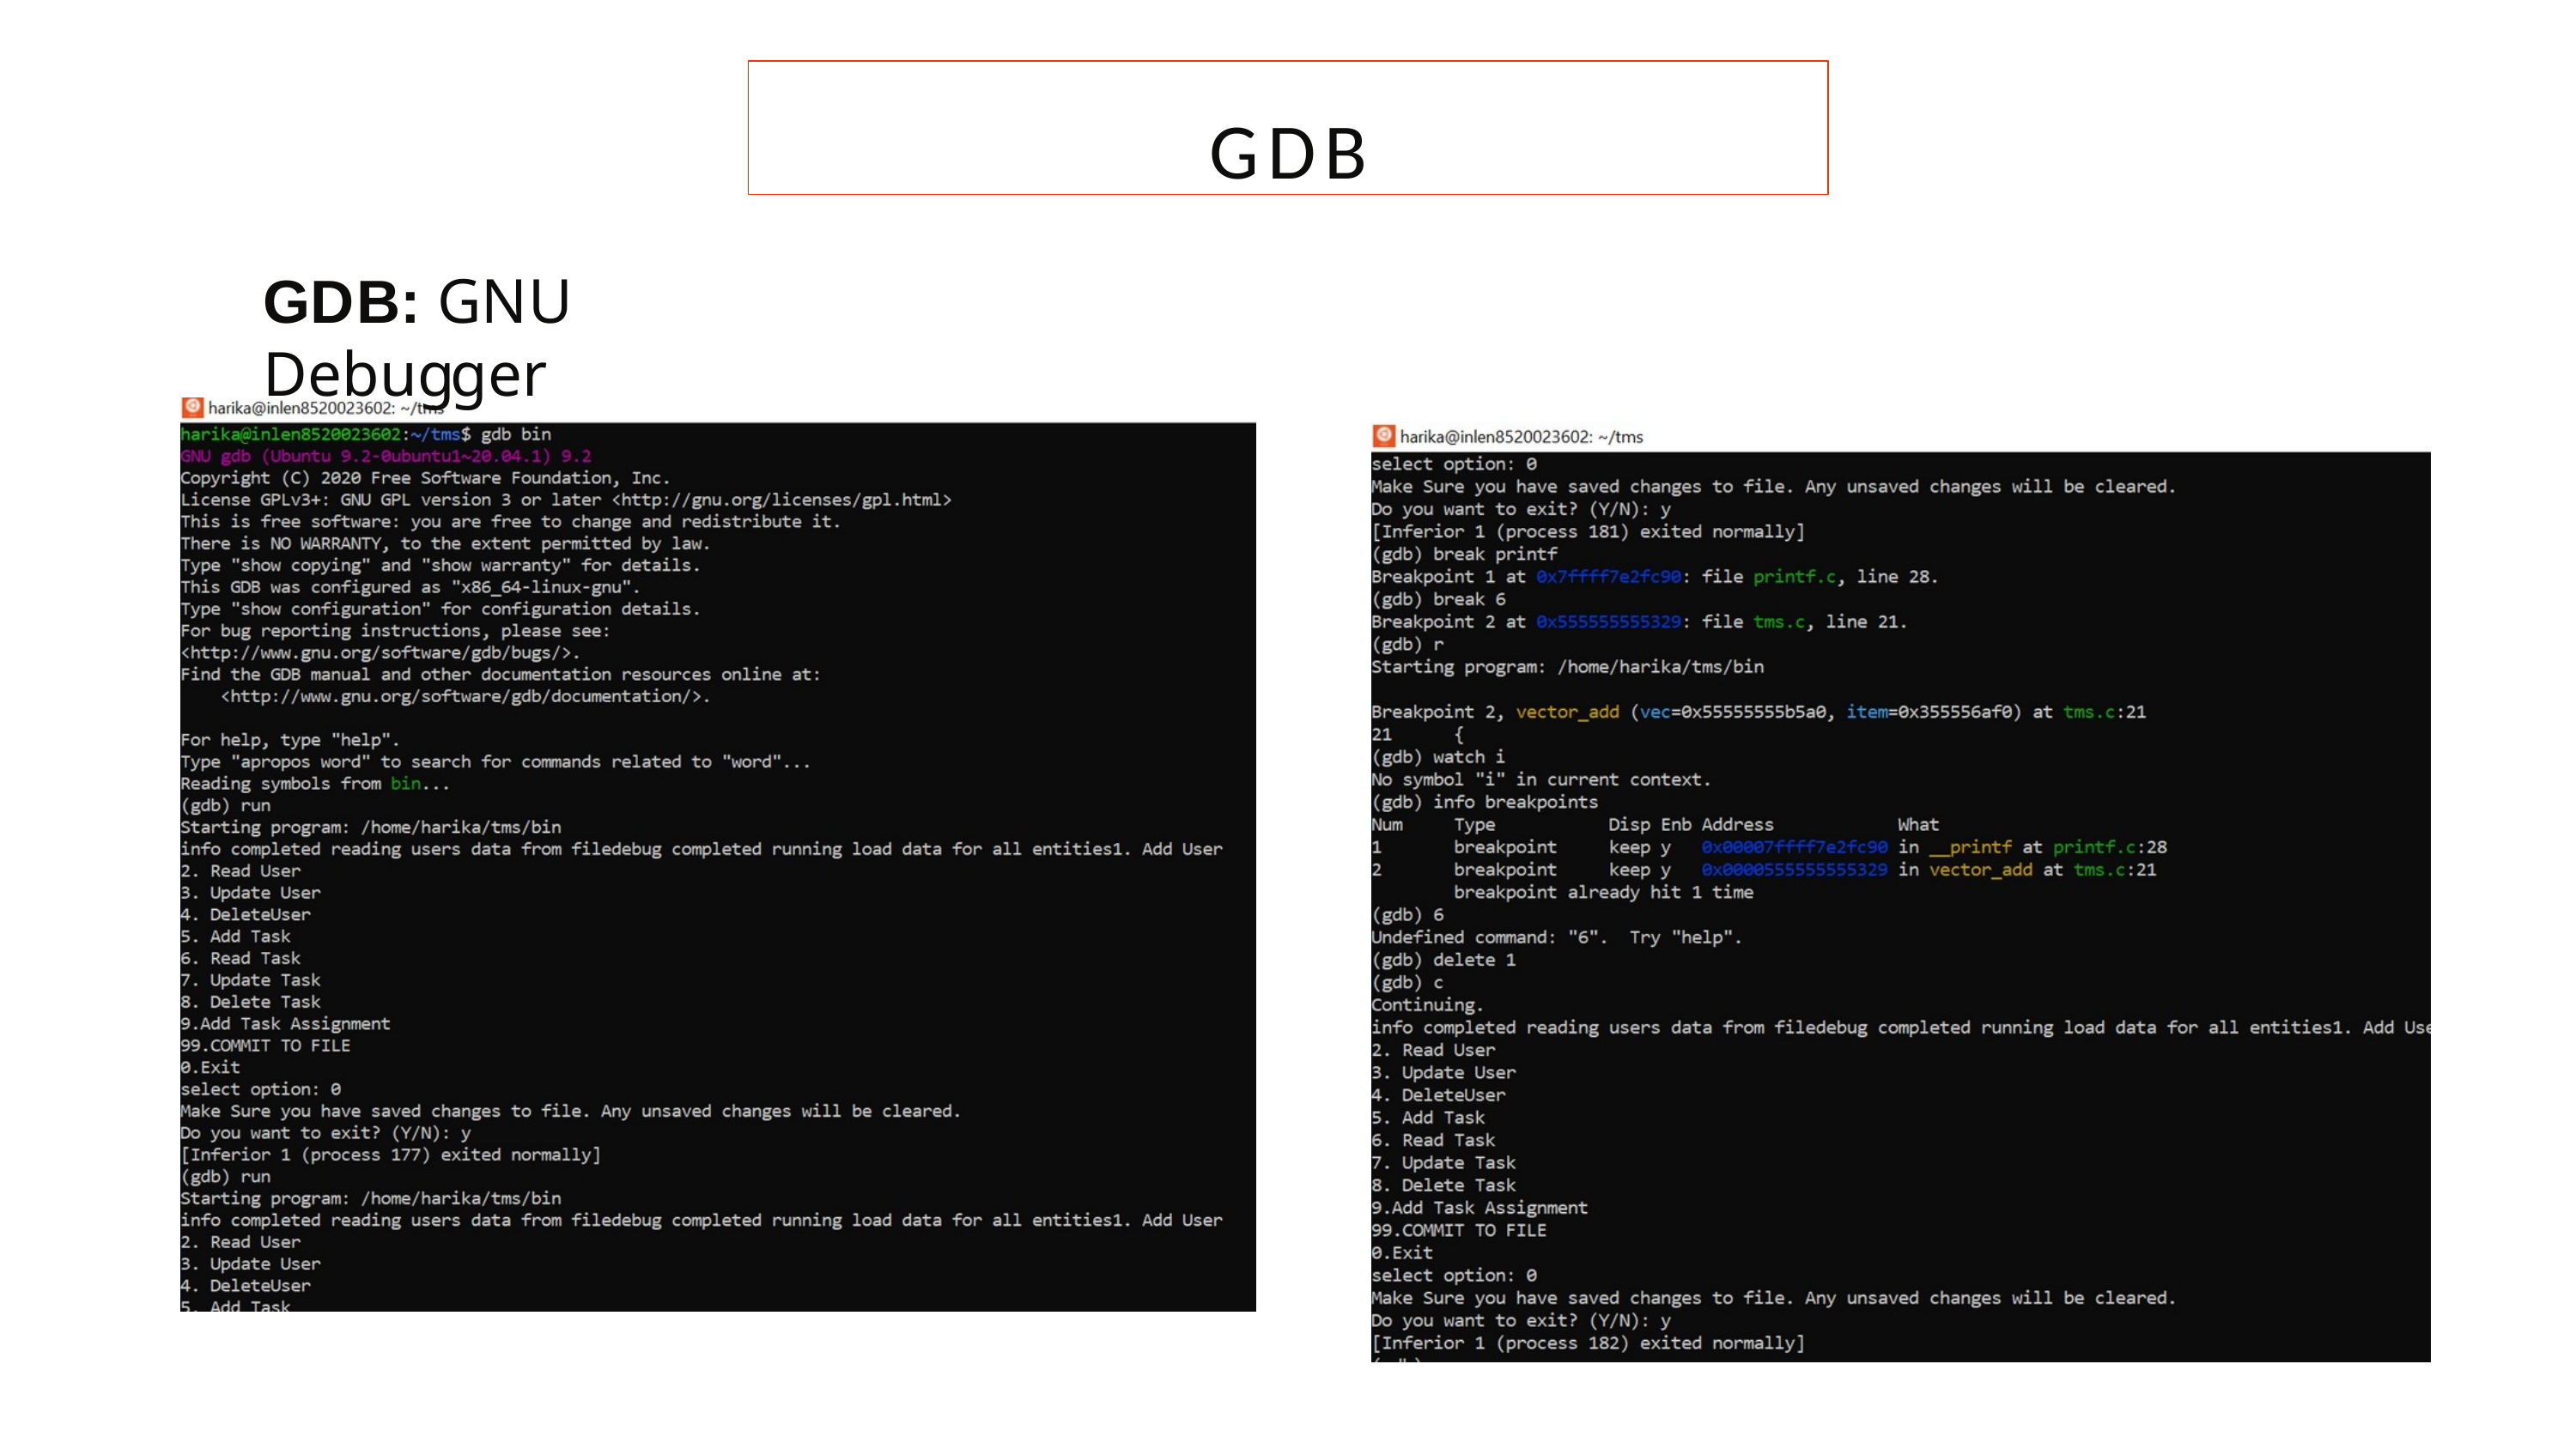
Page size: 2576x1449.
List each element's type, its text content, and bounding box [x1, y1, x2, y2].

text_box GDB [748, 61, 1829, 195]
title GDB: GNU Debugger [261, 260, 866, 396]
picture [180, 397, 1256, 1312]
picture [1371, 421, 2431, 1363]
